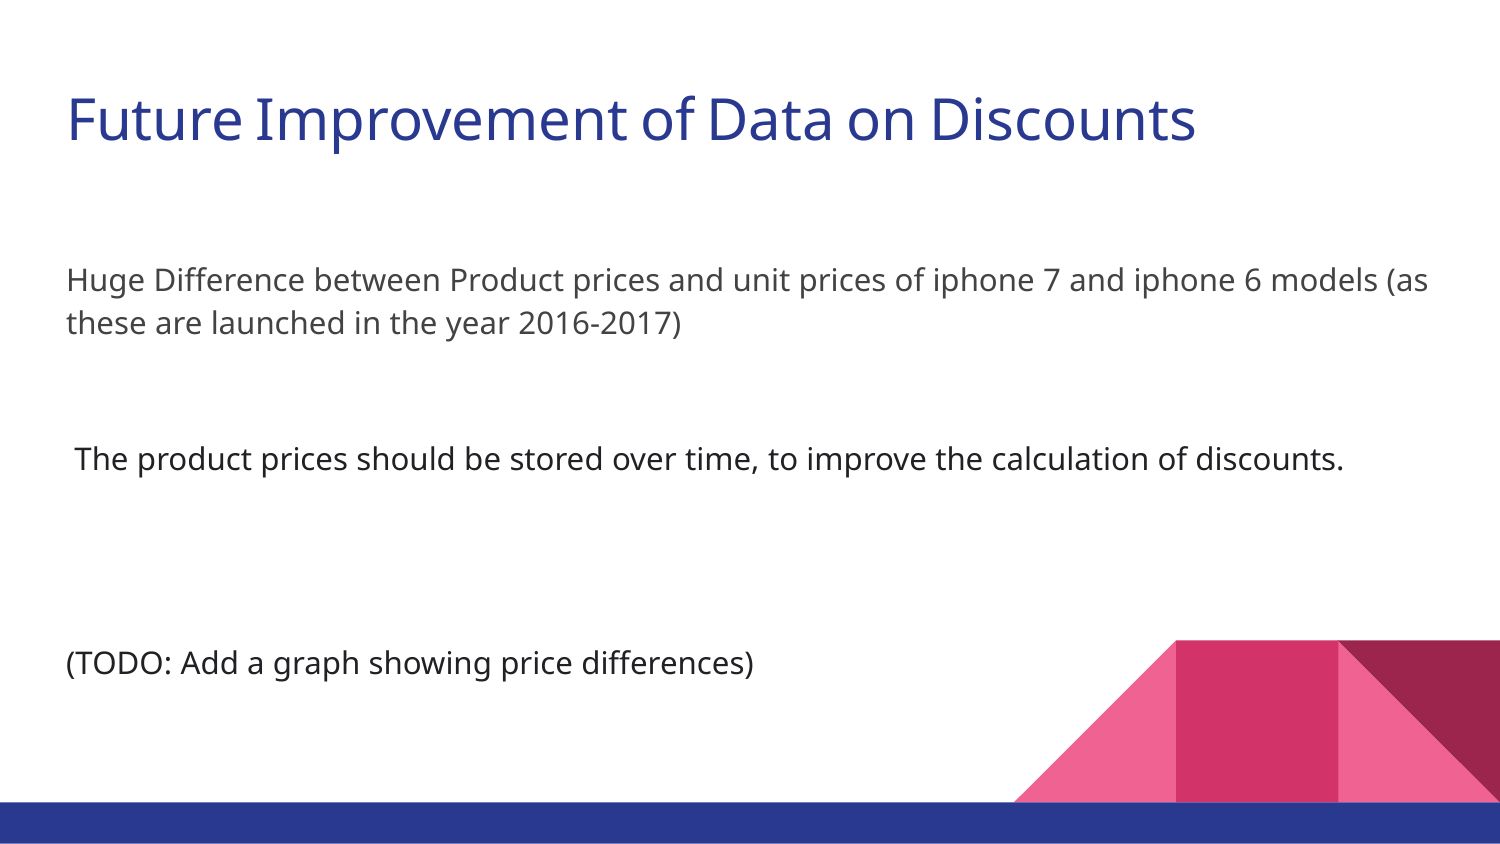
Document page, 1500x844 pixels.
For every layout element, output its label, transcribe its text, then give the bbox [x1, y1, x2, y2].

list Huge Difference between Product prices and unit prices of iphone 7 and iphone 6 models (as these are launched in the year 2016-2017) The product prices should be stored over time, to improve the calculation of discounts. (TODO: Add a graph showing price differences) [51, 201, 1449, 750]
title Future Improvement of Data on Discounts [51, 67, 1449, 167]
